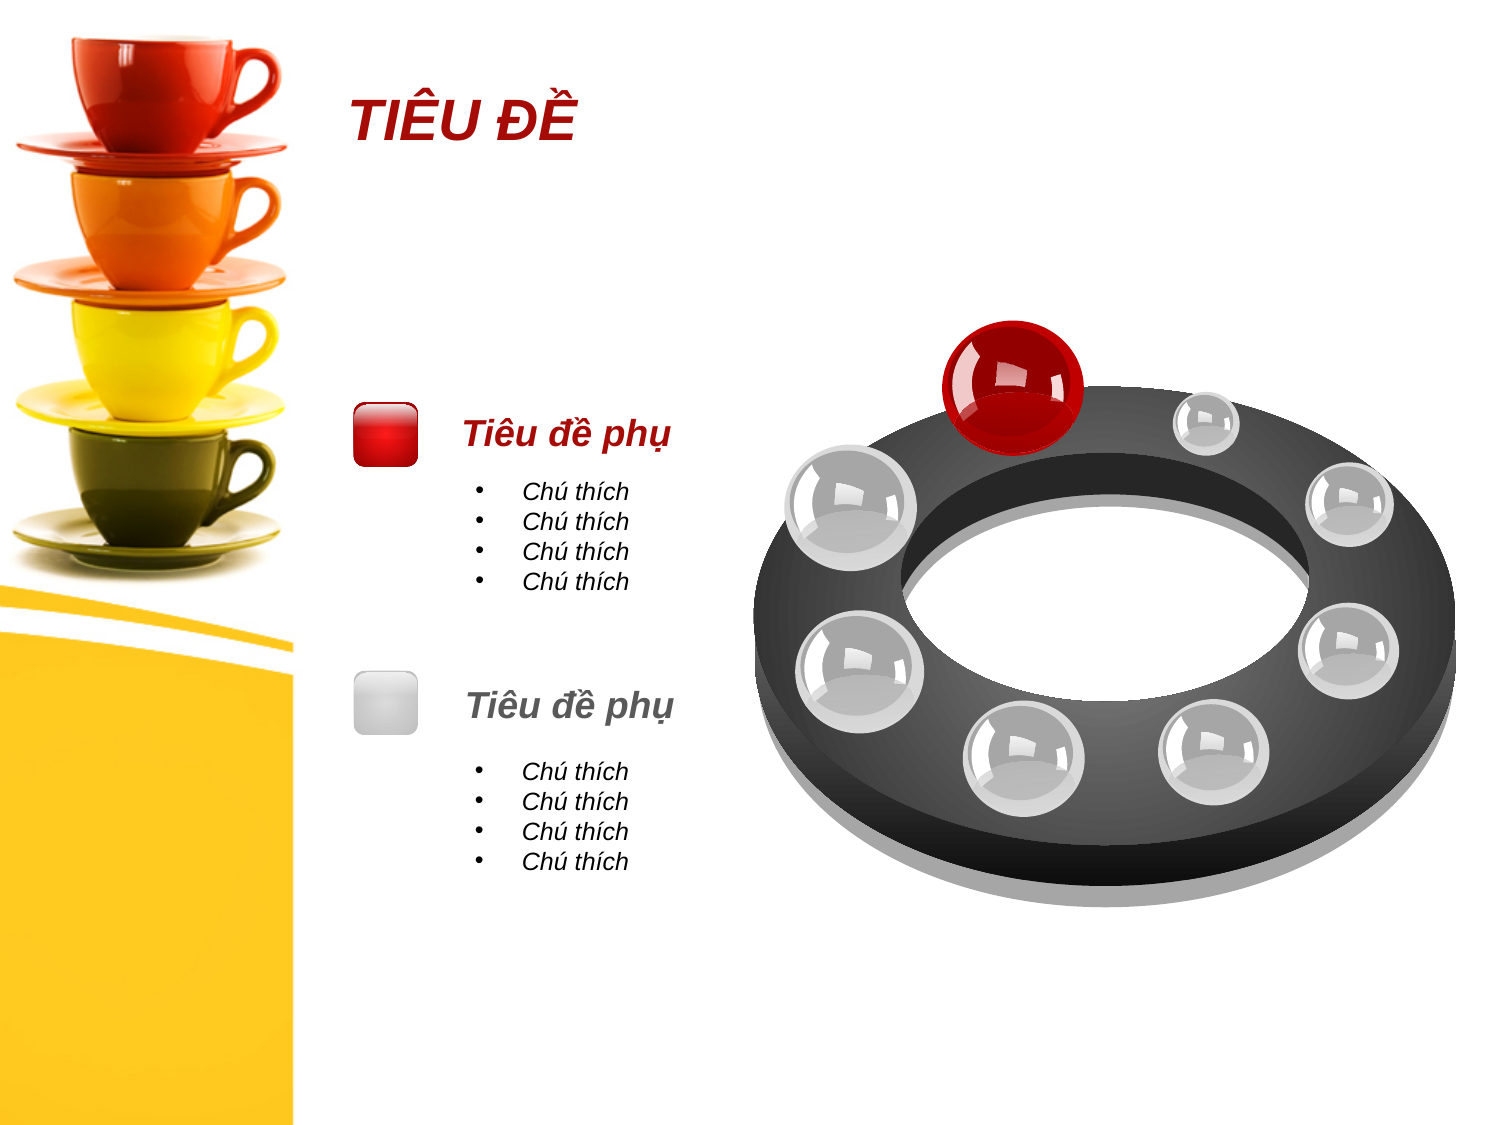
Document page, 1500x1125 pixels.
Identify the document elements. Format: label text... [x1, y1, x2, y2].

text_box TIÊU ĐỀ [332, 75, 609, 160]
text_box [753, 320, 1457, 908]
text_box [353, 670, 778, 885]
picture [0, 0, 1500, 1125]
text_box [353, 401, 764, 605]
